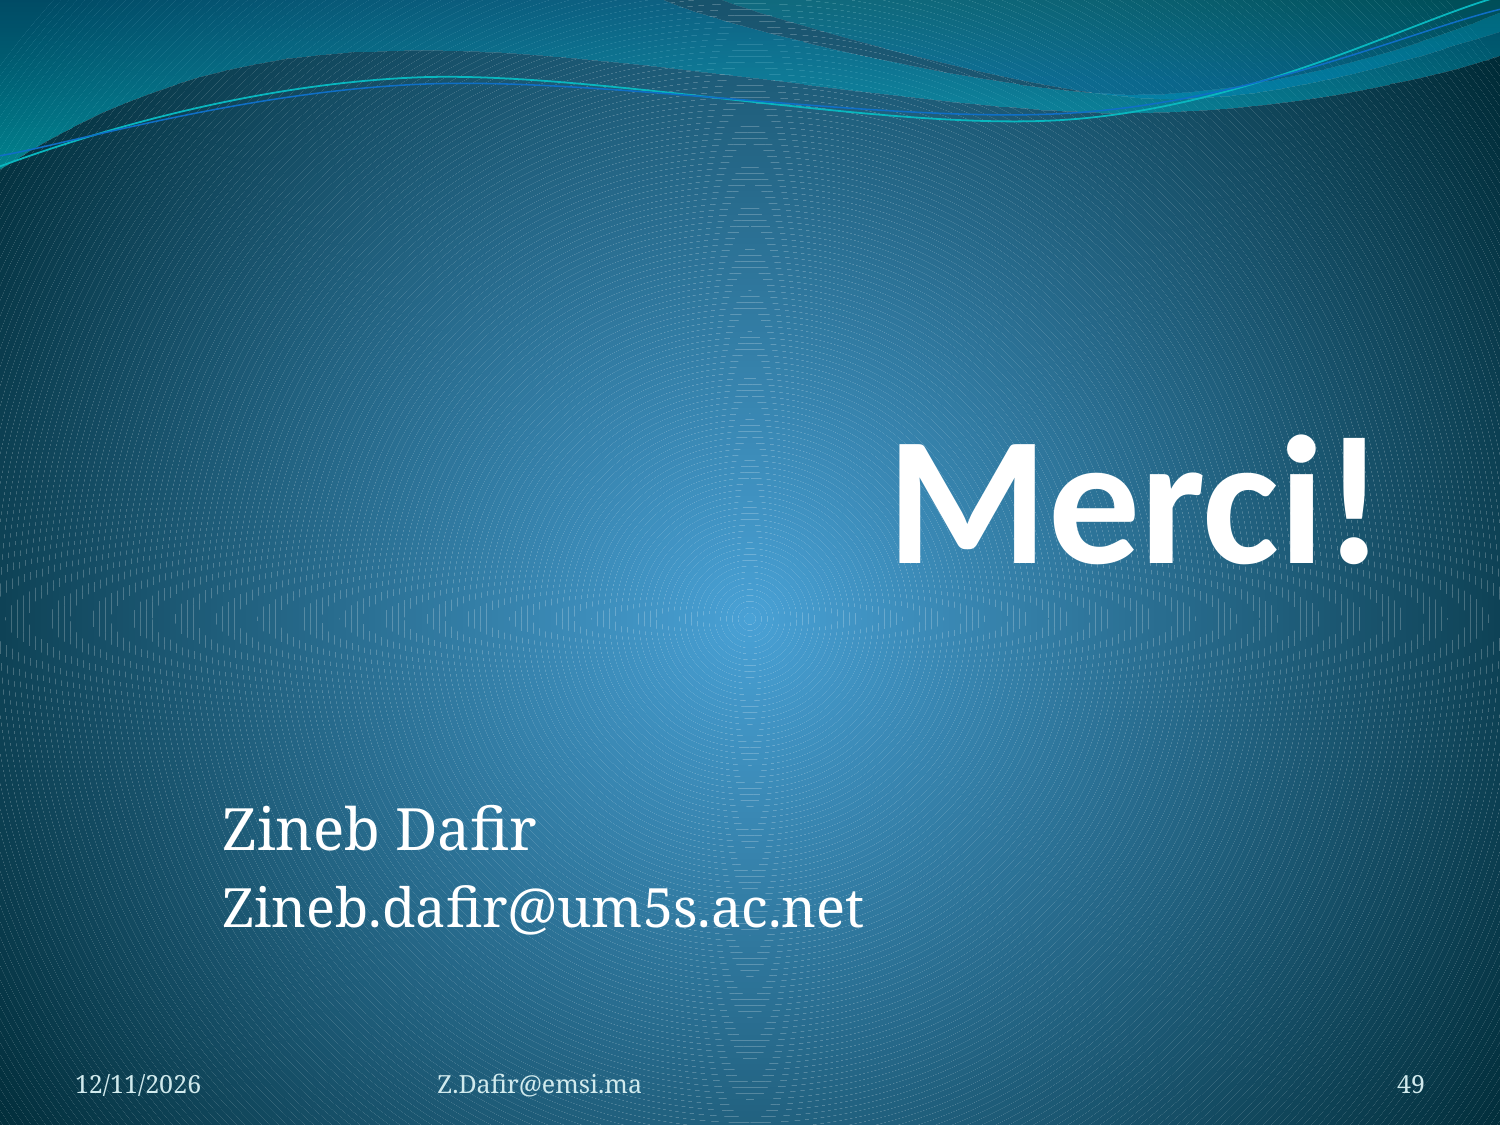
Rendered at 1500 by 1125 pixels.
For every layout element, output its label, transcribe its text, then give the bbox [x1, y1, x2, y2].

subtitle Zineb Dafir Zineb.dafir@um5s.ac.net [222, 785, 1273, 1098]
footer Z.Dafir@emsi.ma [437, 1042, 988, 1103]
slide_number 49 [1299, 1042, 1425, 1103]
title Merci! [112, 99, 1388, 600]
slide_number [75, 1042, 425, 1103]
